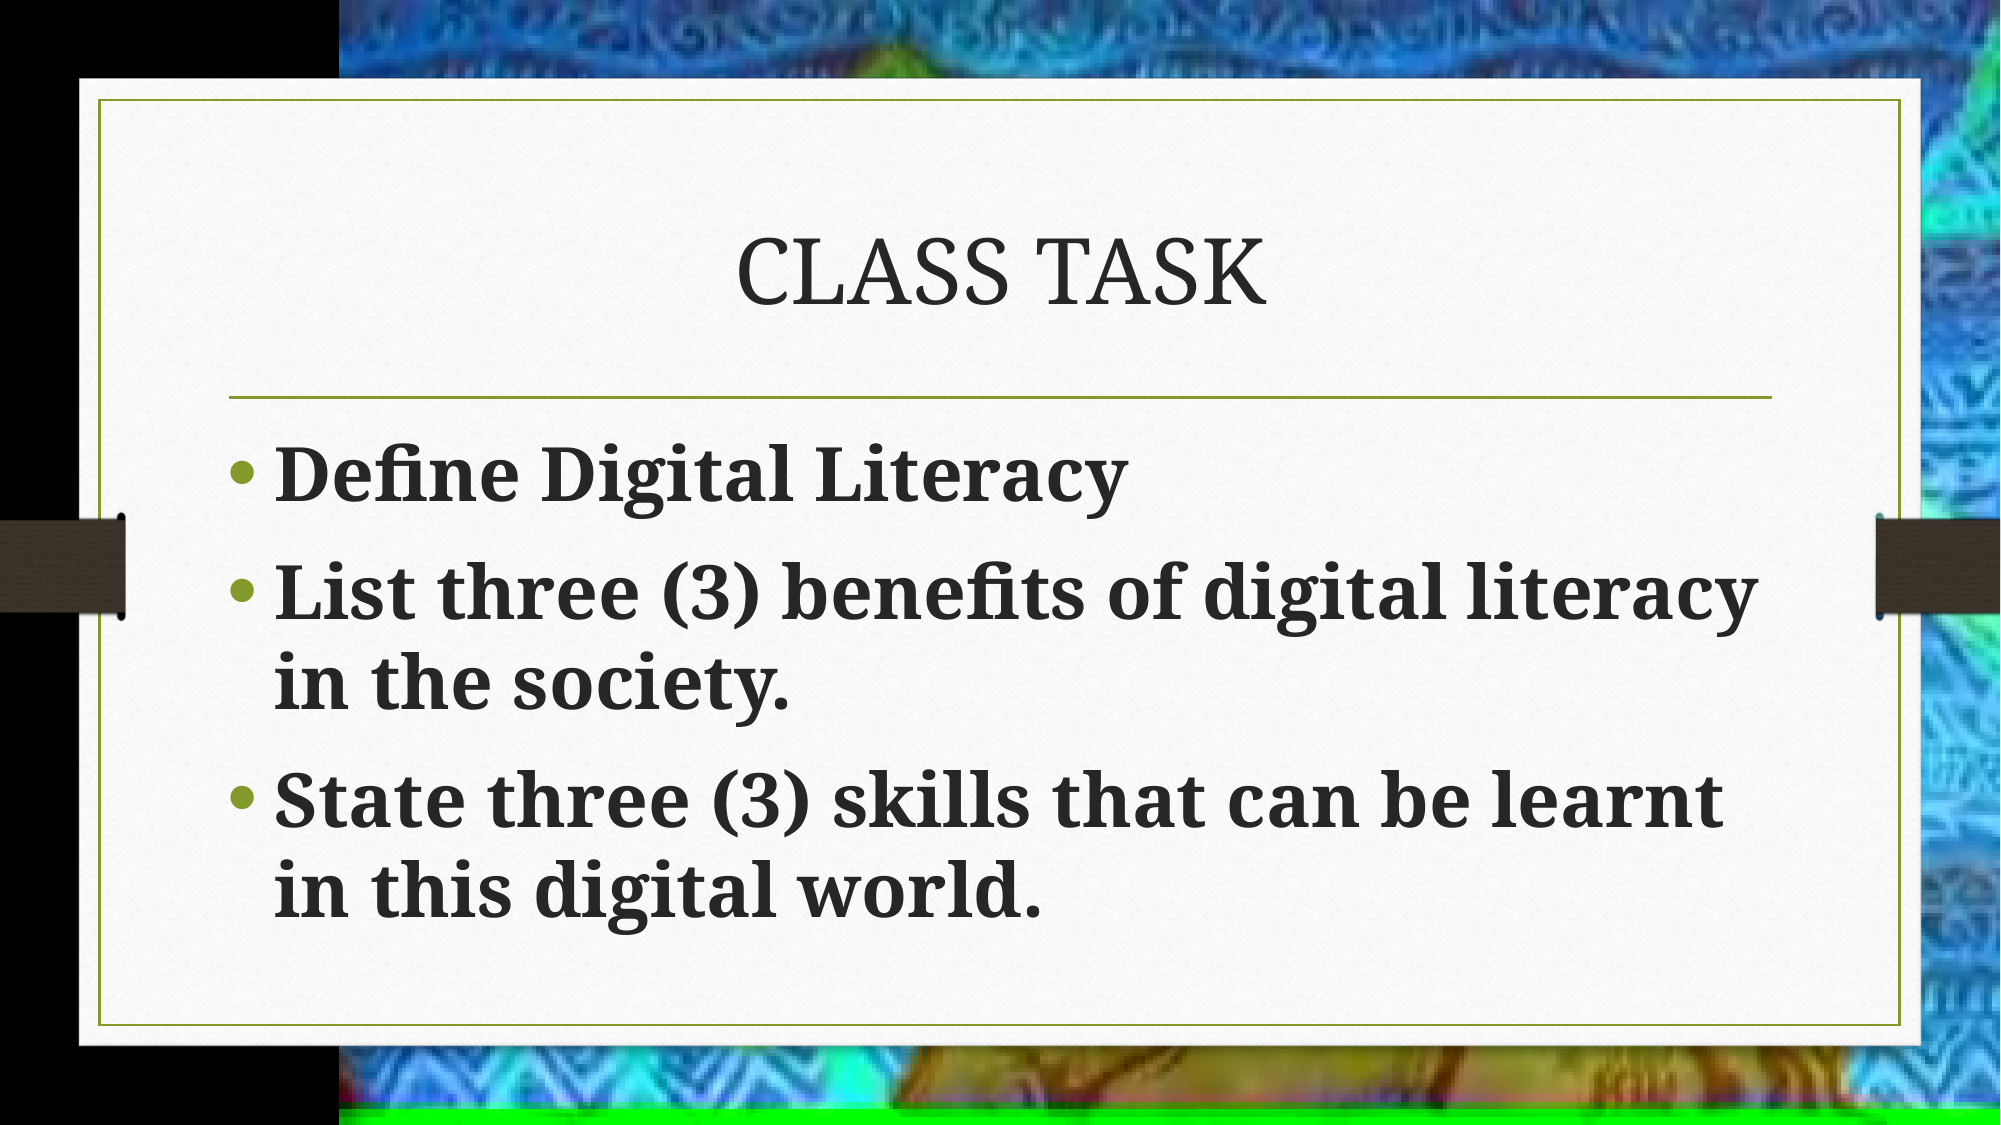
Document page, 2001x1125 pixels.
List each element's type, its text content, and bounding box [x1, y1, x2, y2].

picture [0, 0, 2001, 1125]
title CLASS TASK [212, 161, 1788, 375]
list Define Digital Literacy List three (3) benefits of digital literacy in the society. State three (3) skills that can be learnt in this digital world. [212, 419, 1788, 964]
